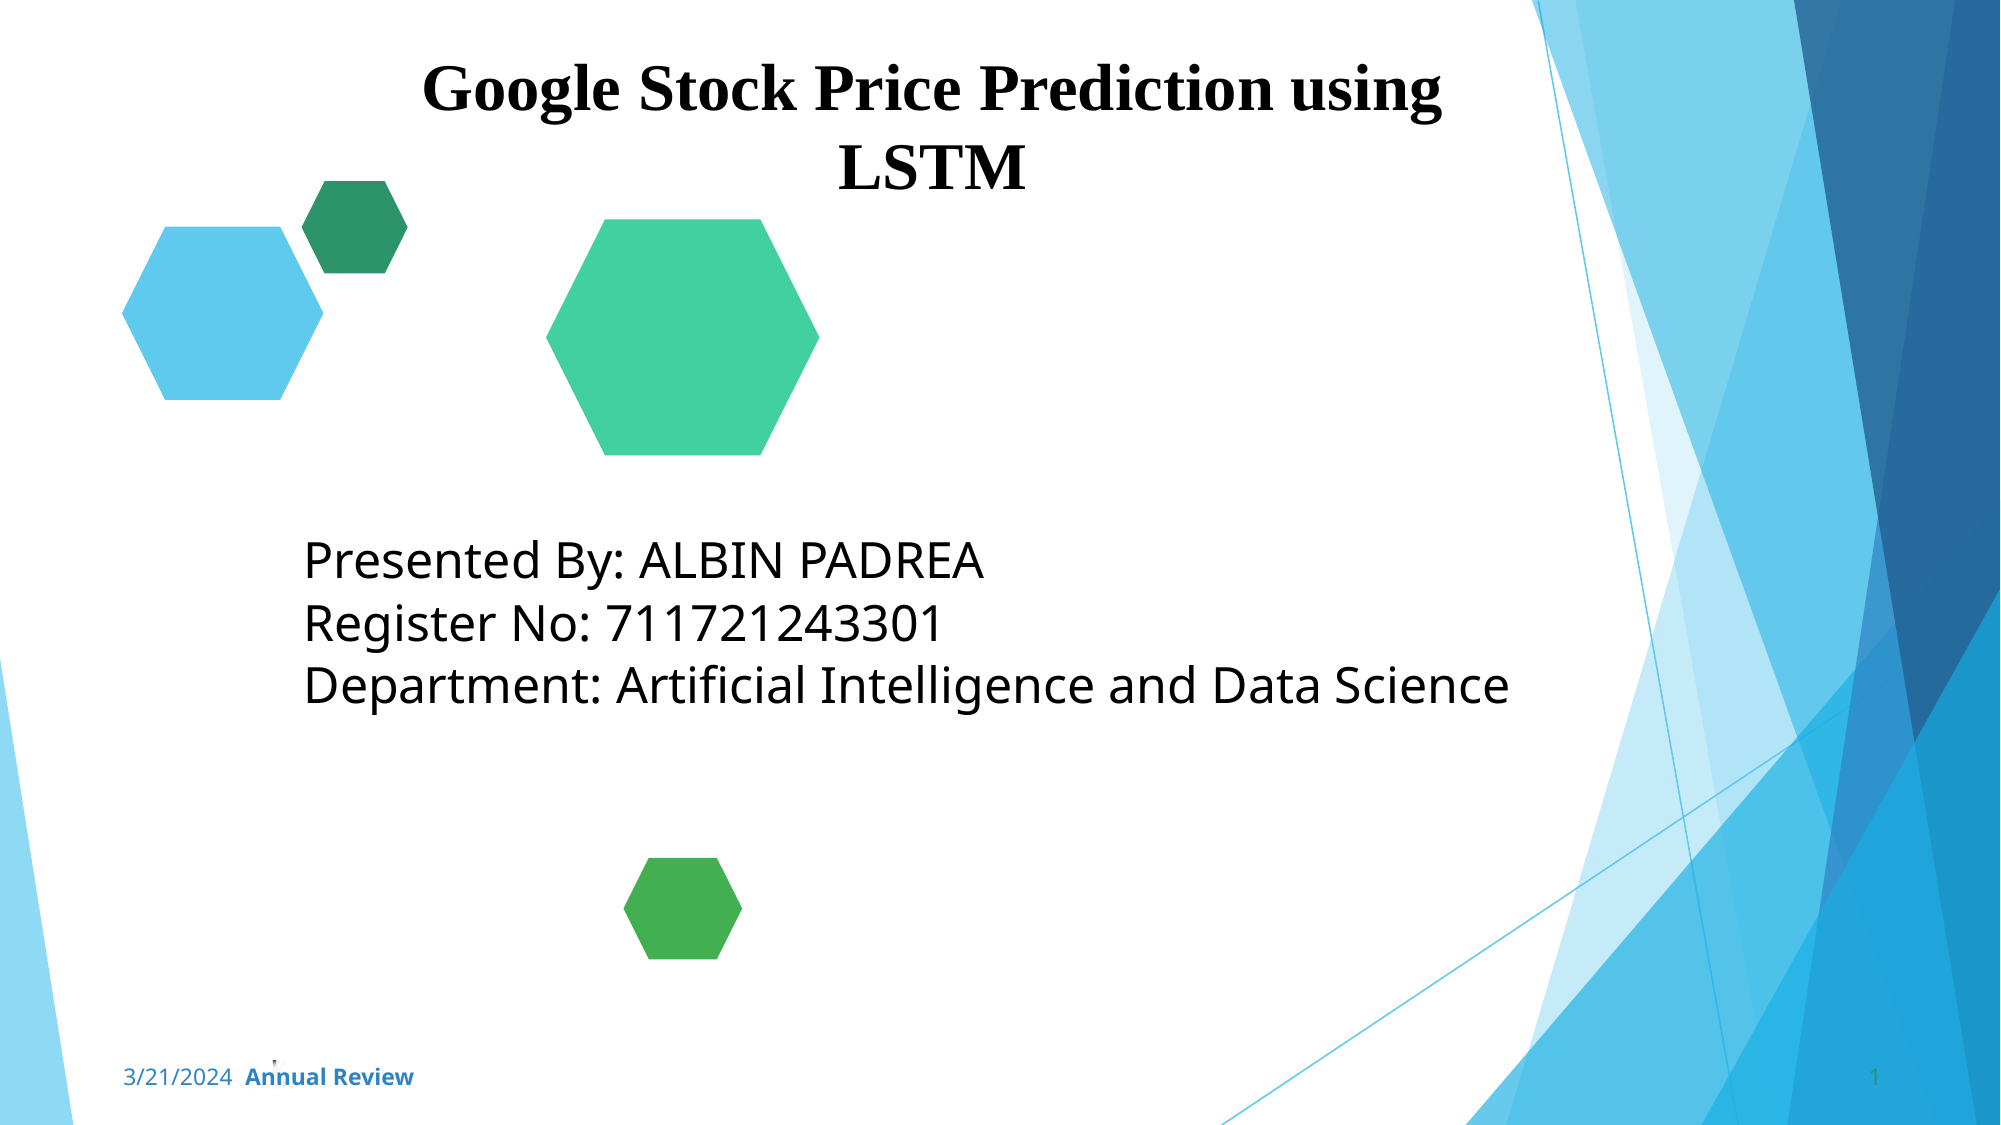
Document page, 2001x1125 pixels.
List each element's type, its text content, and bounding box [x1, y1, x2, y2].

picture [110, 1060, 463, 1094]
title Google Stock Price Prediction using LSTM [0, 40, 1538, 284]
slide_number 1 [1862, 1061, 1888, 1125]
text_box [623, 857, 743, 960]
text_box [121, 180, 408, 401]
text_box [546, 284, 820, 456]
text_box Presented By: ALBIN PADREA Register No: 711721243301 Department: Artificial Intelligence and Data Science [301, 526, 1541, 713]
